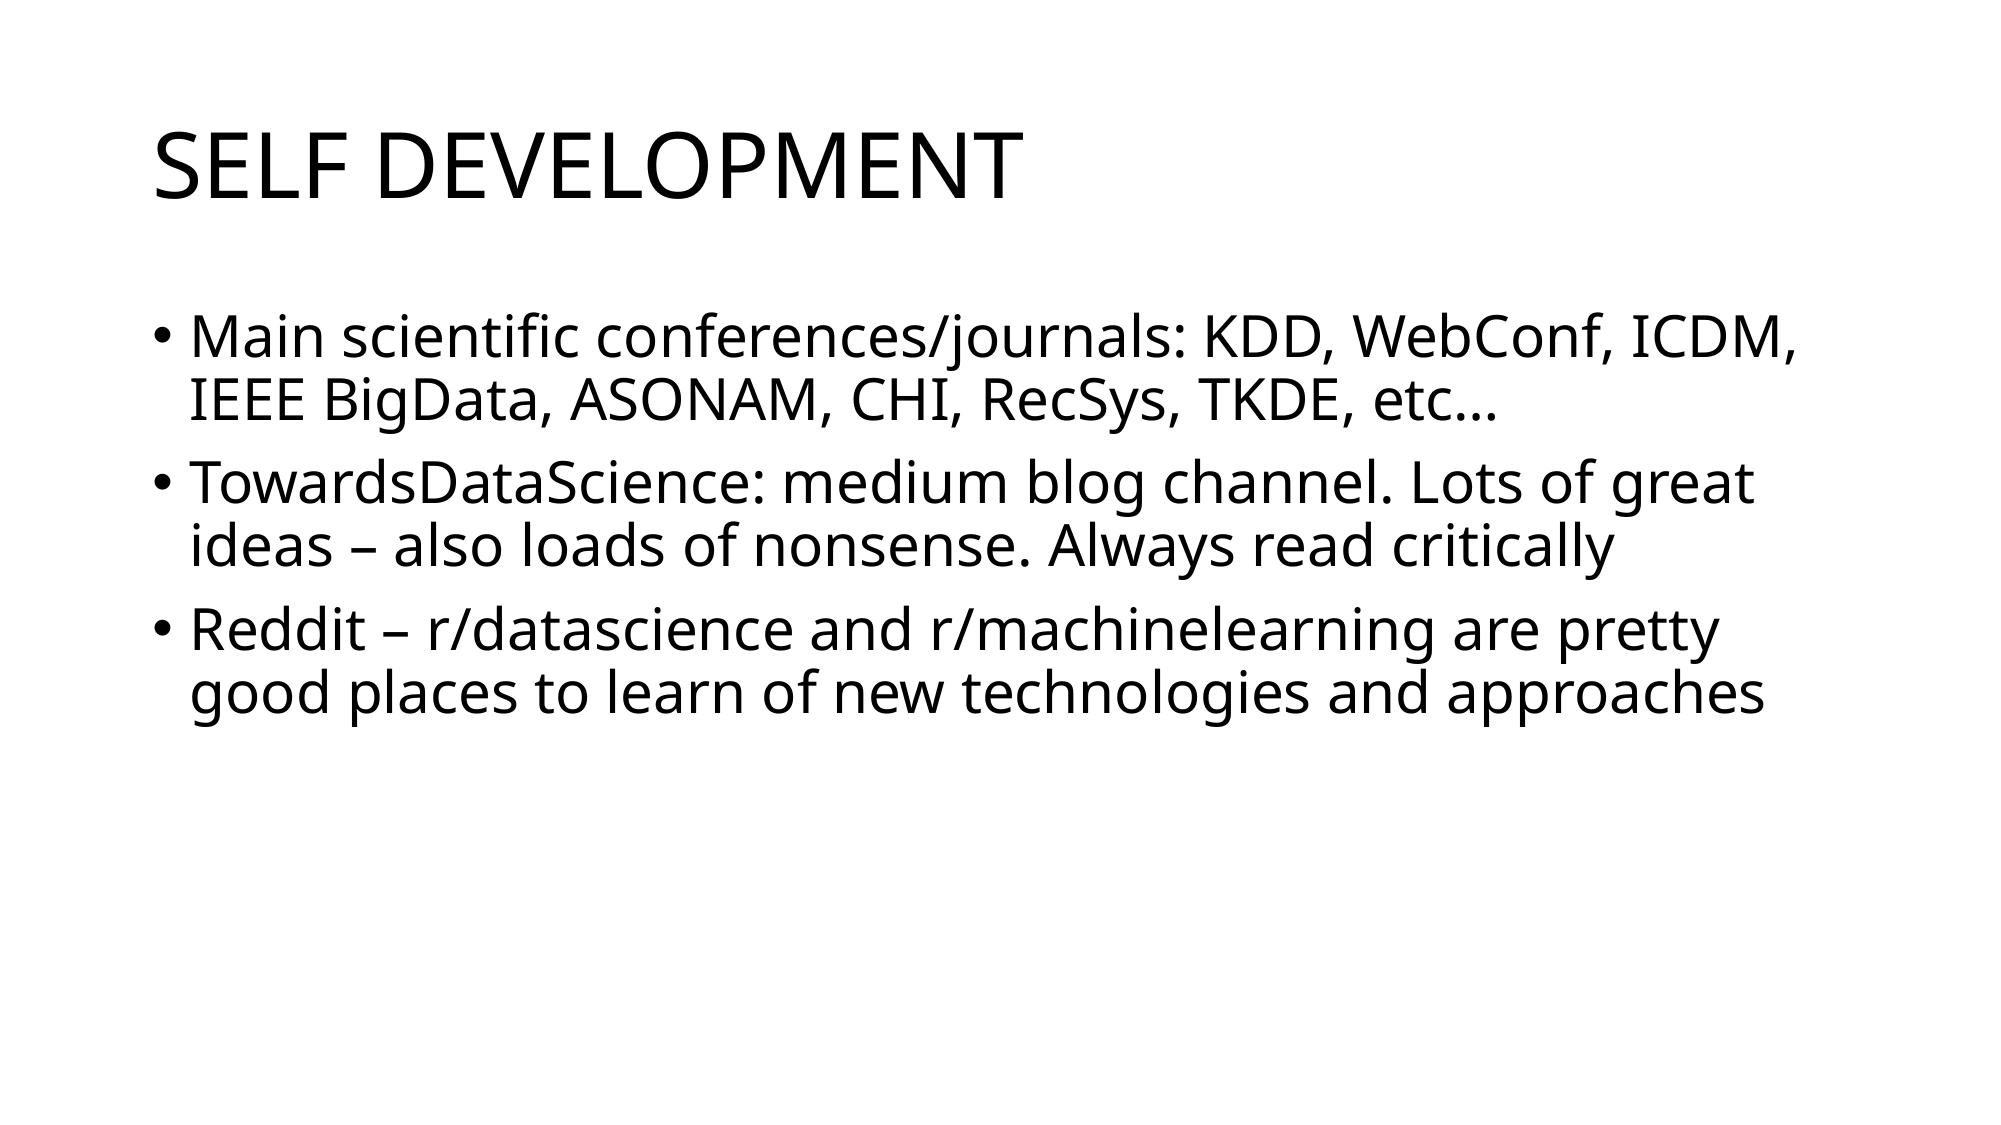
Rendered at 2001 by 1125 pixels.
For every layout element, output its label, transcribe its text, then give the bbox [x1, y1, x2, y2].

text_box Main scientific conferences/journals: KDD, WebConf, ICDM, IEEE BigData, ASONAM, CHI, RecSys, TKDE, etc… TowardsDataScience: medium blog channel. Lots of great ideas – also loads of nonsense. Always read critically Reddit – r/datascience and r/machinelearning are pretty good places to learn of new technologies and approaches [137, 299, 1863, 1014]
title SELF DEVELOPMENT [137, 59, 1863, 278]
